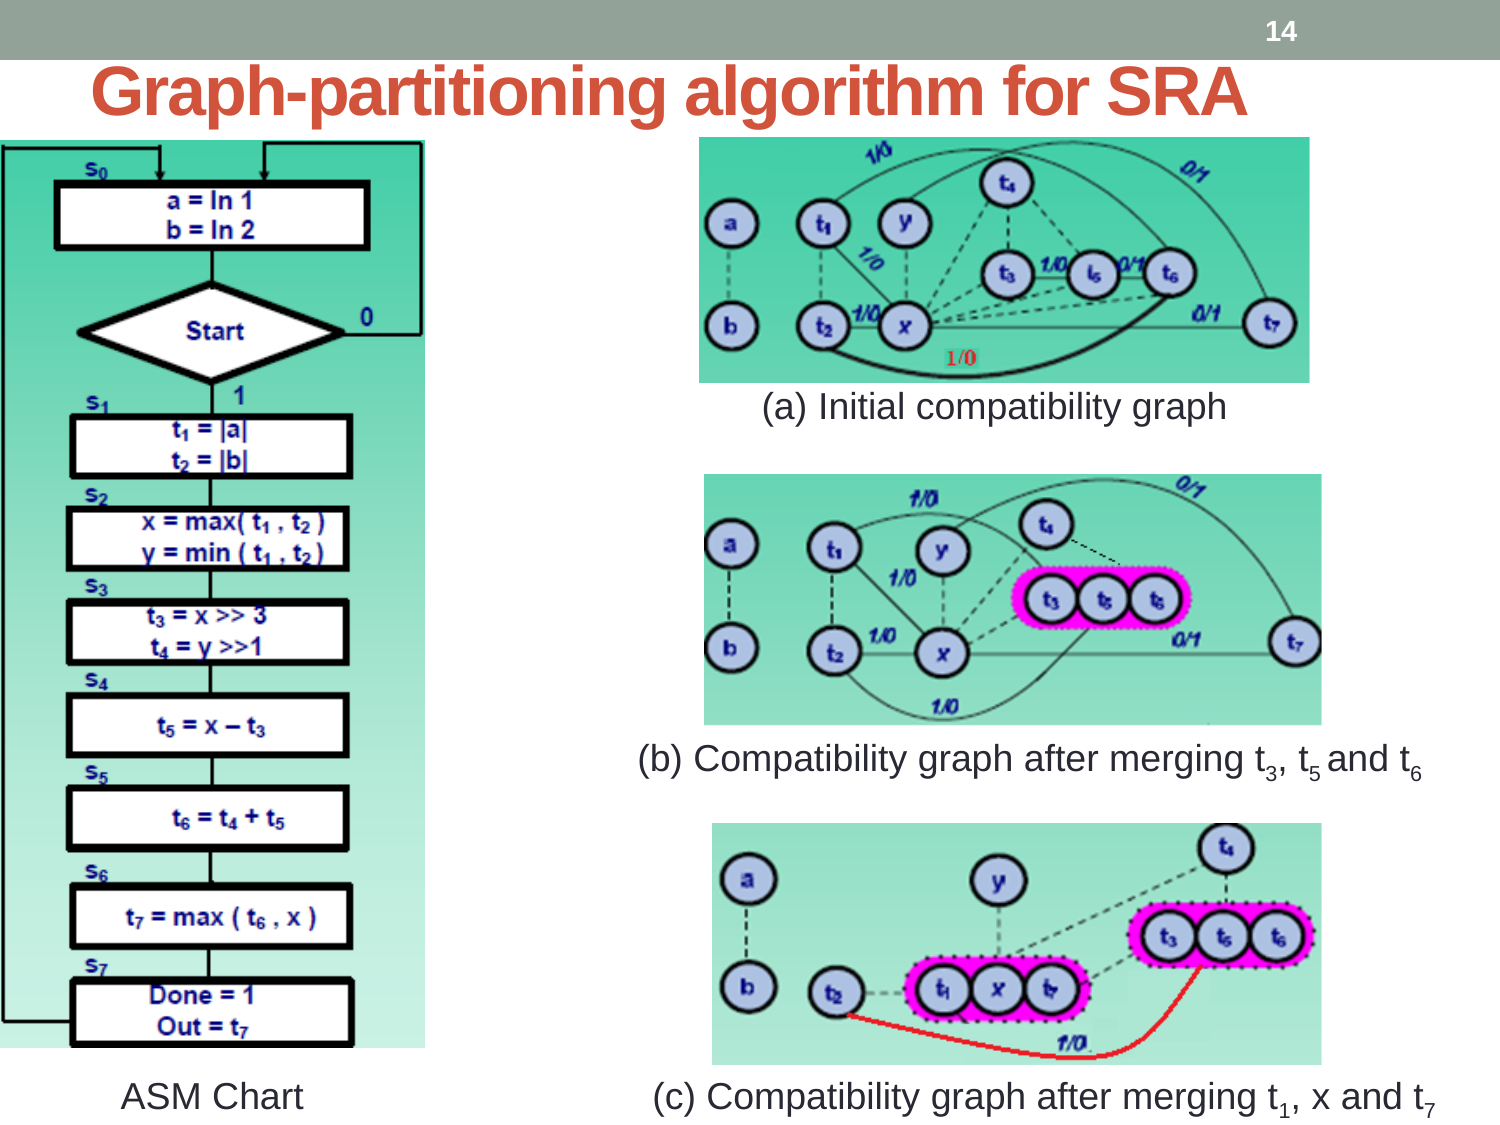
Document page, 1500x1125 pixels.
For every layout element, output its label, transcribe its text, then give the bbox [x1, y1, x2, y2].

picture [699, 137, 1313, 383]
text_box ASM Chart [105, 1064, 319, 1125]
picture [0, 140, 426, 1049]
text_box Initial compatibility graph [746, 374, 1350, 435]
picture [712, 823, 1326, 1065]
text_box (c) Compatibility graph after merging t1, x and t7 [637, 1064, 1480, 1125]
title Graph-partitioning algorithm for SRA [75, 37, 1425, 138]
slide_number 14 [1250, 3, 1425, 57]
text_box (b) Compatibility graph after merging t3, t5 and t6 [622, 726, 1498, 793]
picture [704, 474, 1326, 727]
